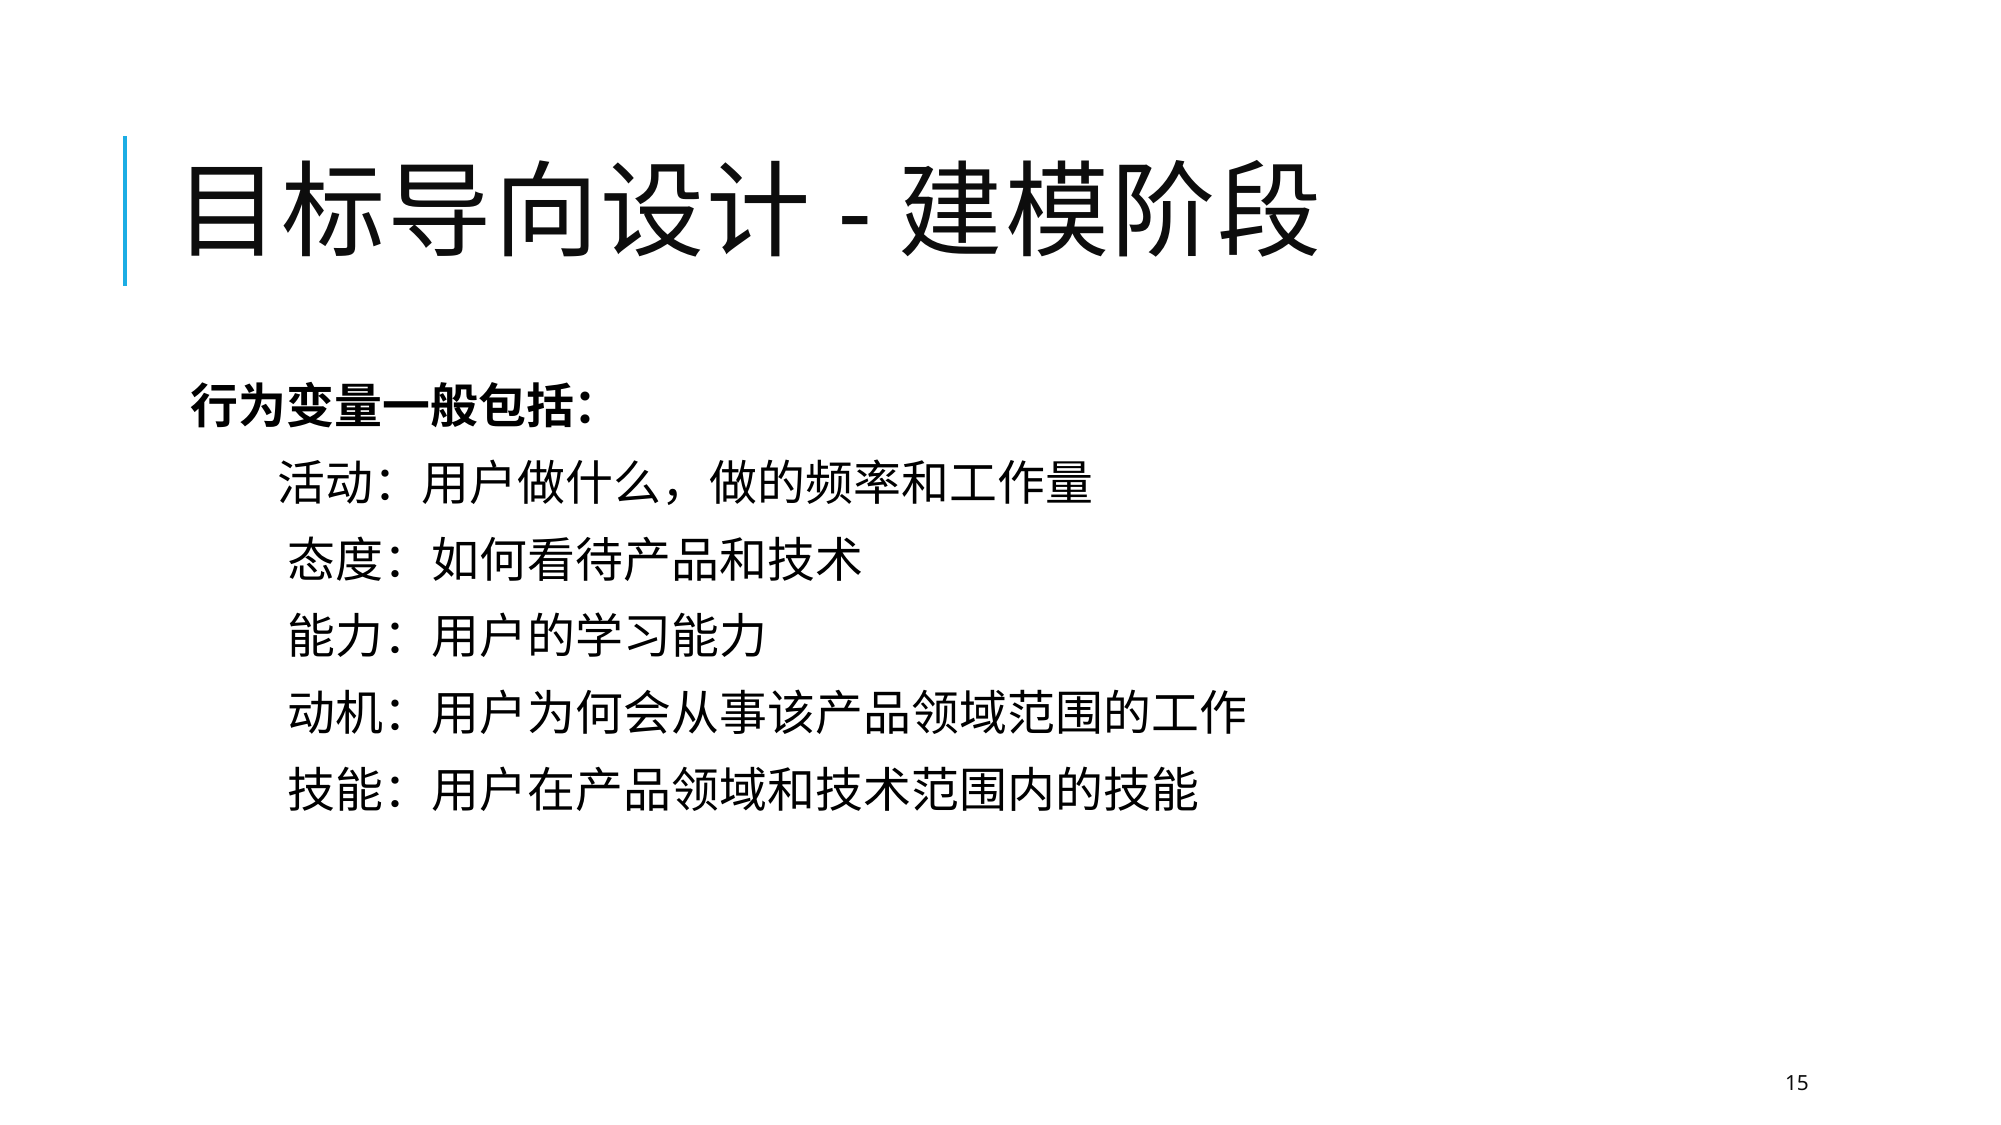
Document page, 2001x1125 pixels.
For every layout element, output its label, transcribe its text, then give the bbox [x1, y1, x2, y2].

slide_number 15 [1777, 1064, 1819, 1104]
list 行为变量一般包括： 活动：用户做什么，做的频率和工作量 态度：如何看待产品和技术 能力：用户的学习能力 动机：用户为何会从事该产品领域范围的工作 技能：用户在产品领域和技术范围内的技能 [167, 374, 1763, 1036]
title 目标导向设计-建模阶段 [167, 95, 1763, 343]
